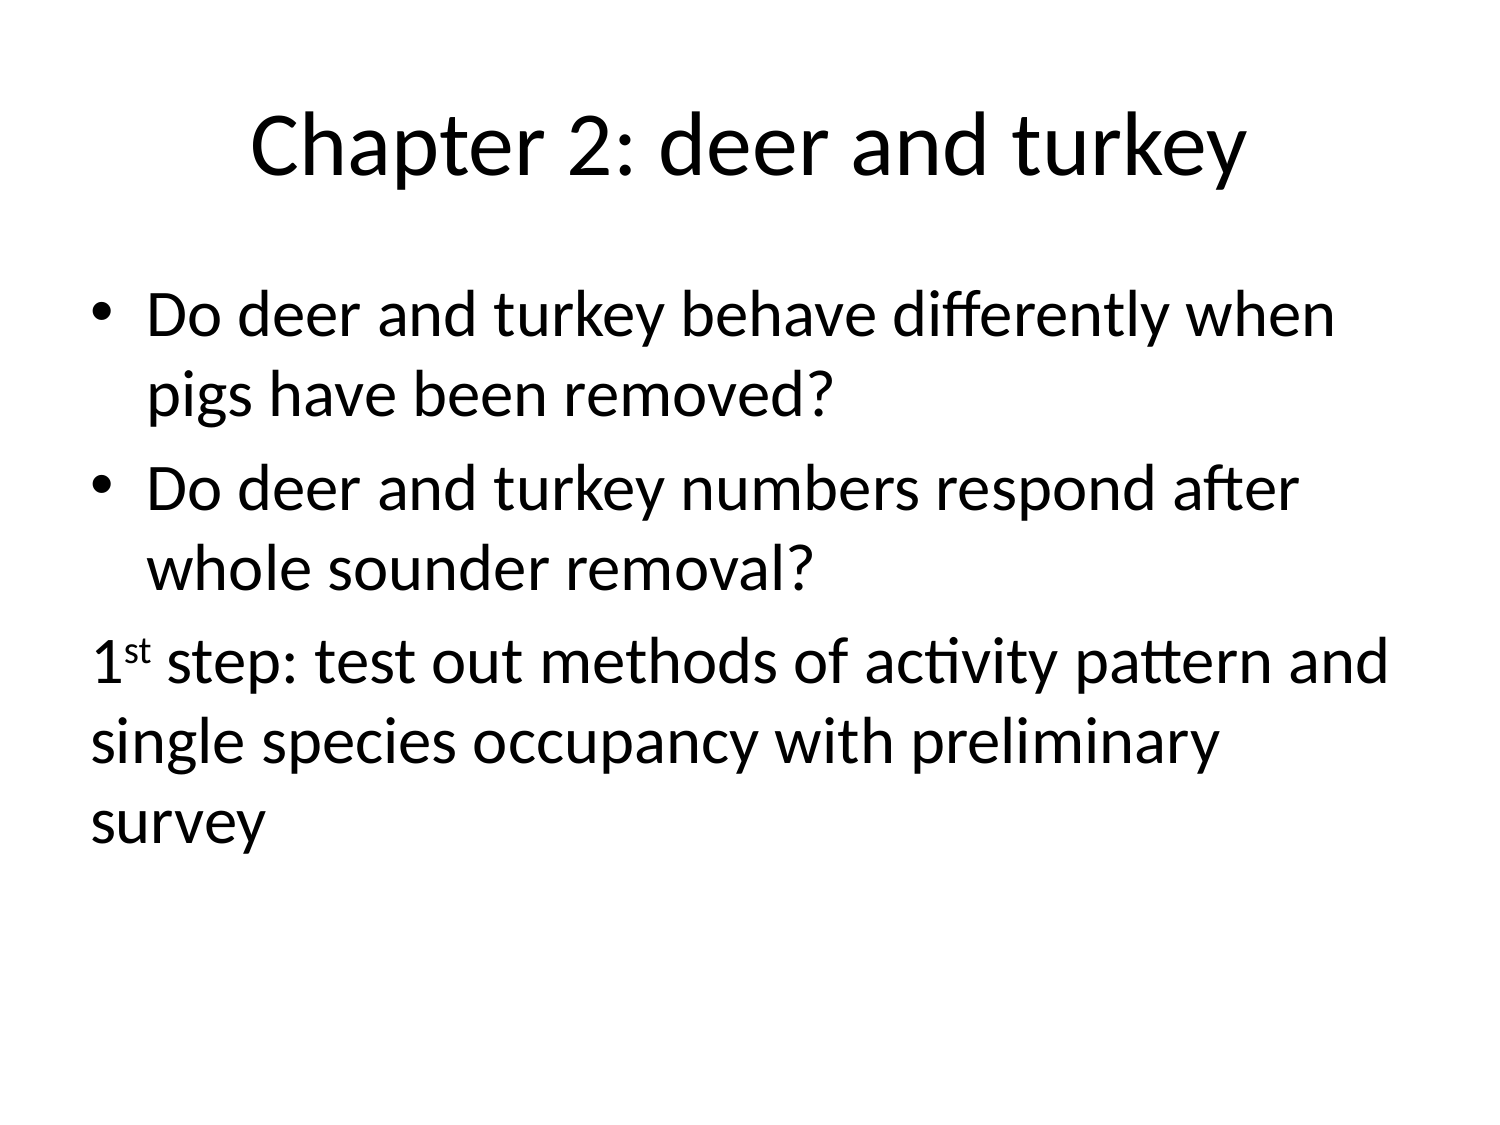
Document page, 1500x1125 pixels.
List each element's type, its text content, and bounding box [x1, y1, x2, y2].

title Chapter 2: deer and turkey [75, 45, 1425, 233]
list Do deer and turkey behave differently when pigs have been removed? Do deer and turkey numbers respond after whole sounder removal? 1st step: test out methods of activity pattern and single species occupancy with preliminary survey [75, 262, 1425, 1005]
